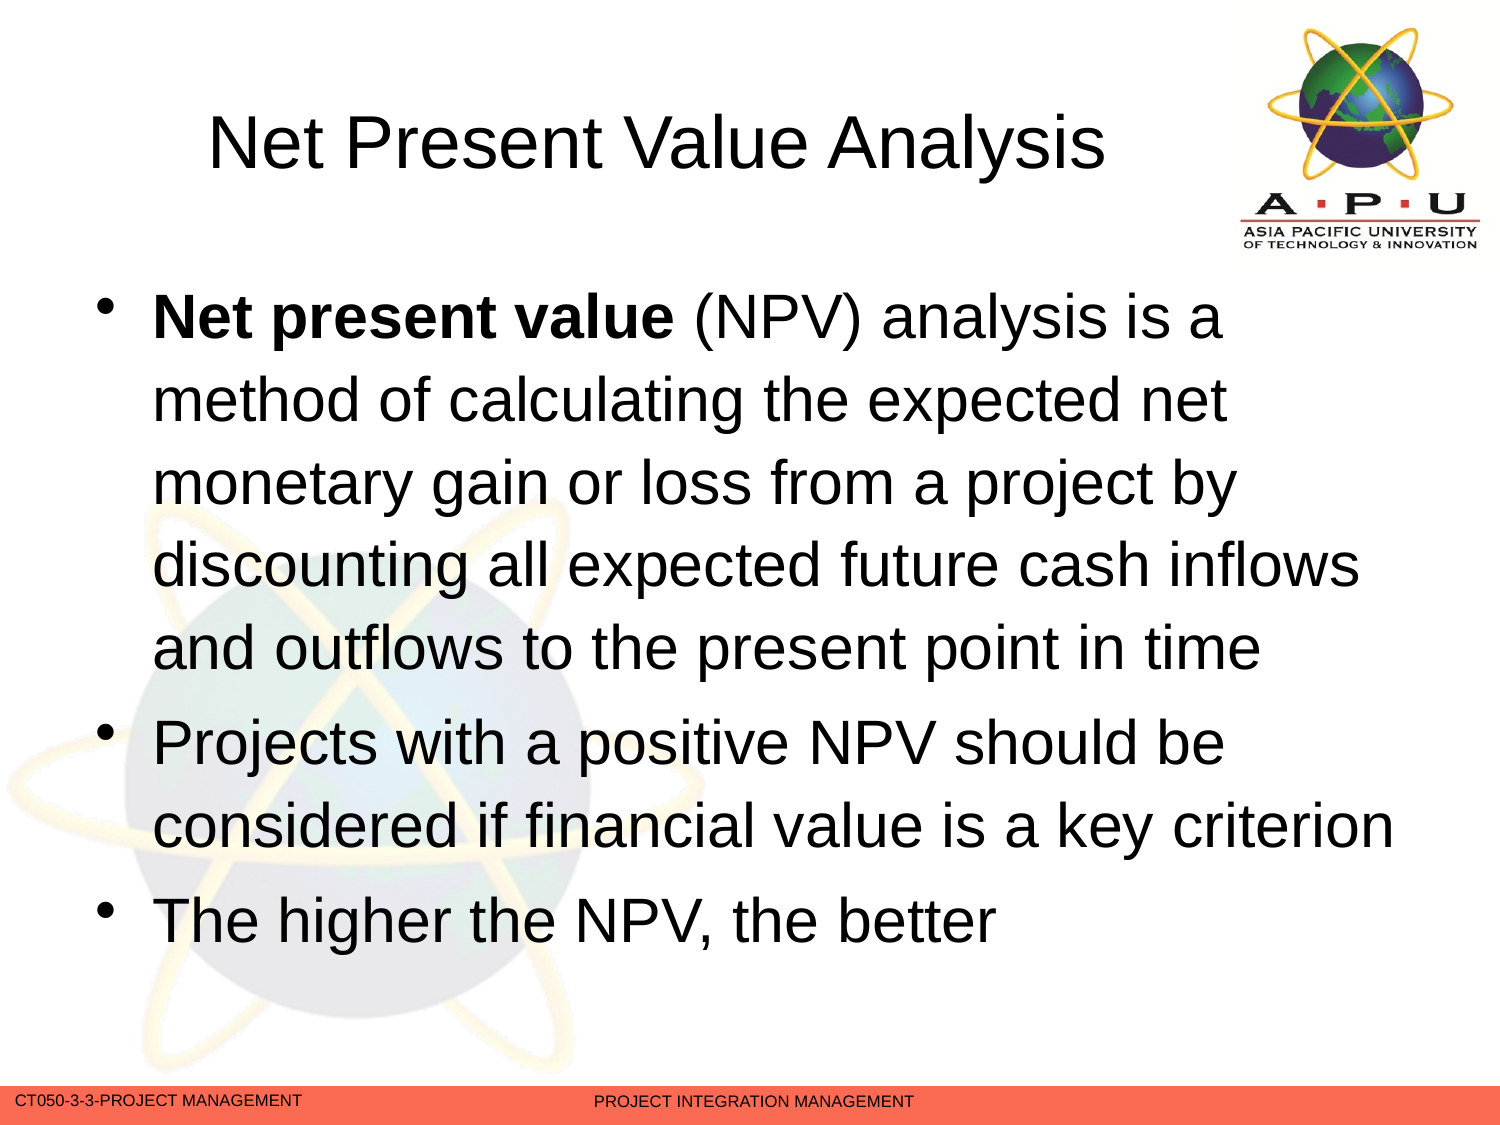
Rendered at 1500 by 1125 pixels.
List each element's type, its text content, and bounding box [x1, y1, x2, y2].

title Net Present Value Analysis [79, 45, 1235, 233]
list Net present value (NPV) analysis is a method of calculating the expected net monetary gain or loss from a project by discounting all expected future cash inflows and outflows to the present point in time Projects with a positive NPV should be considered if financial value is a key criterion The higher the NPV, the better [79, 260, 1430, 1085]
picture [1222, 0, 1500, 277]
